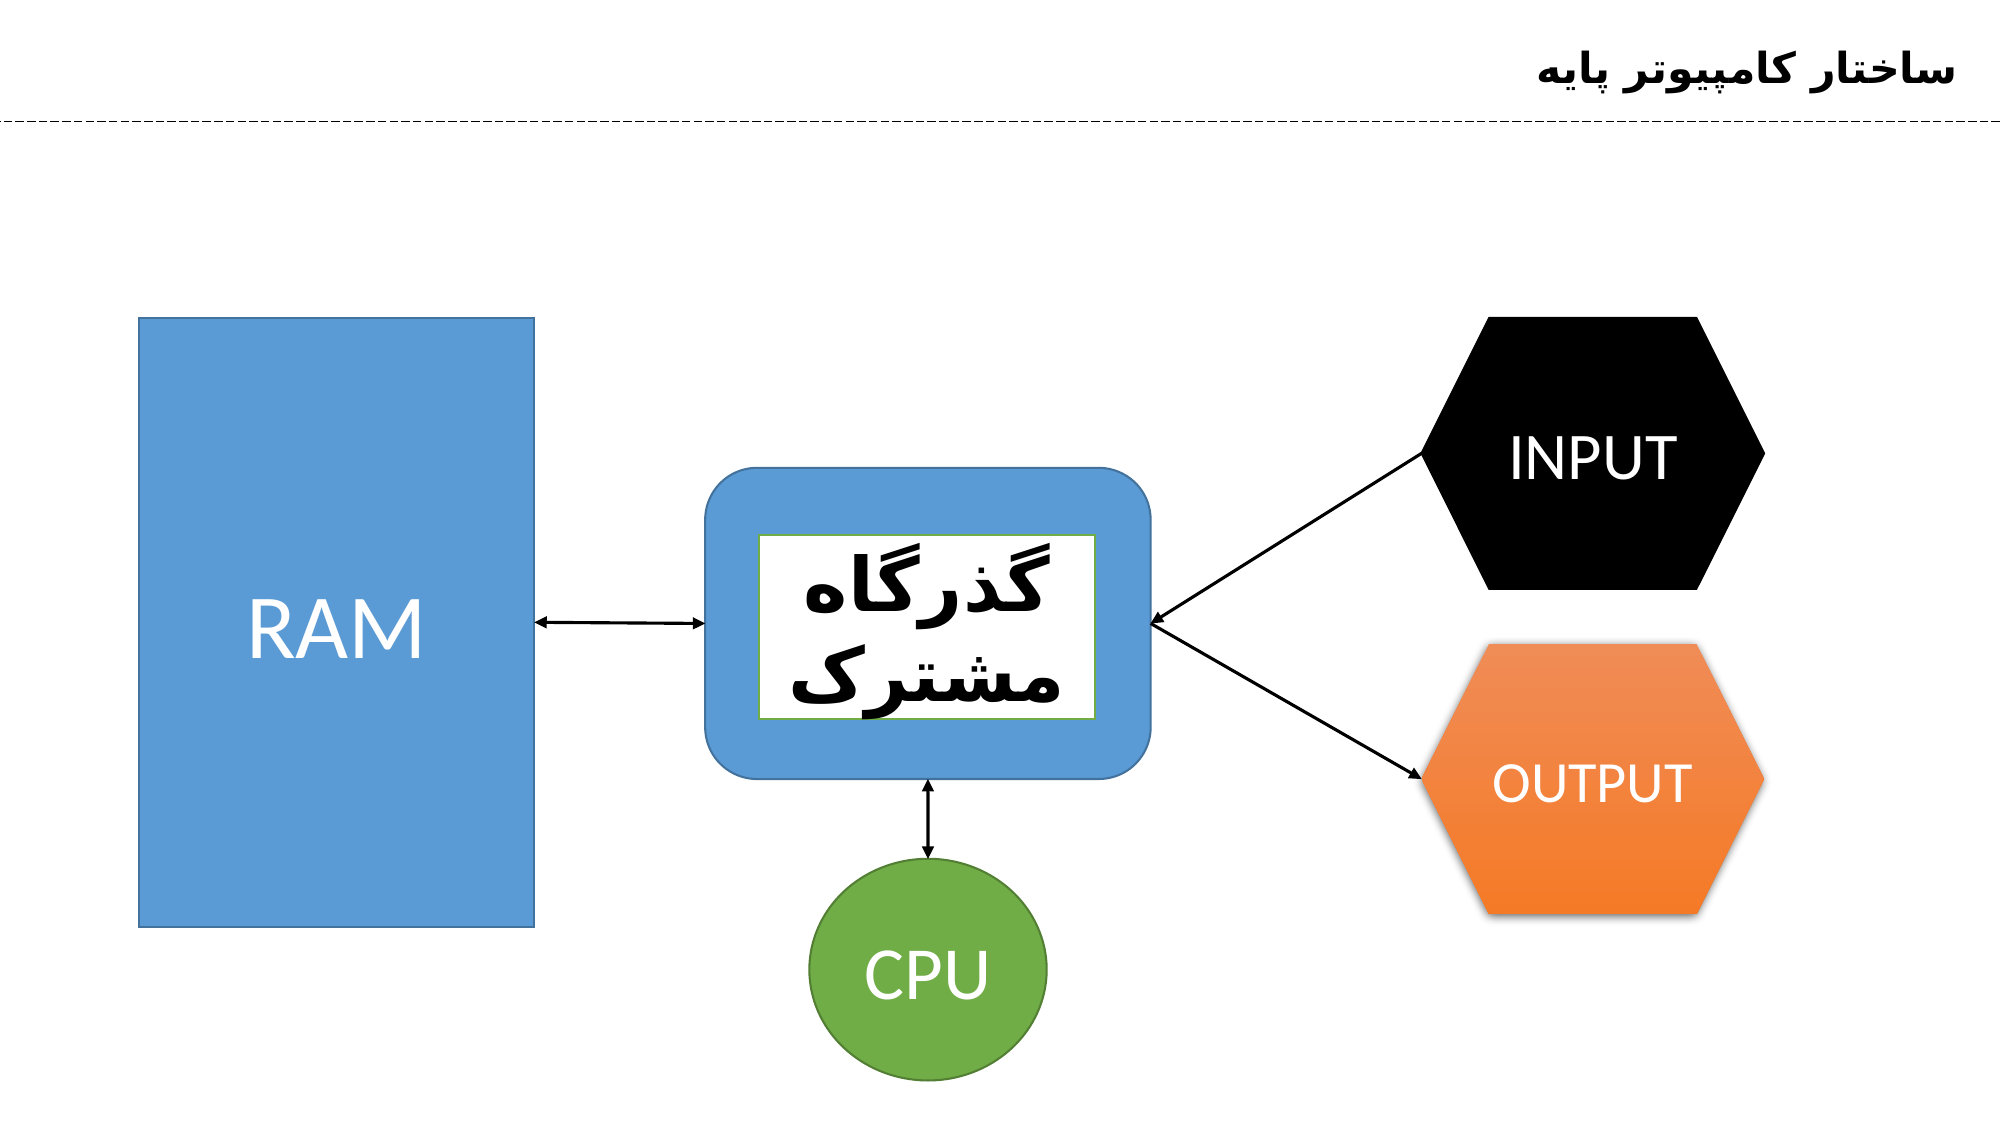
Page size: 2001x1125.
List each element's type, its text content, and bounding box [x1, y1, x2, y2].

text_box INPUT [1421, 316, 1766, 590]
text_box [704, 466, 1150, 781]
text_box RAM [138, 317, 535, 928]
text_box گذرگاه مشترک [758, 534, 1096, 720]
text_box OUTPUT [1422, 643, 1765, 915]
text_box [1150, 623, 1422, 780]
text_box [1150, 453, 1422, 623]
text_box CPU [808, 857, 1048, 1082]
title ساختار كامپيوتر پايه [1509, 17, 1974, 121]
